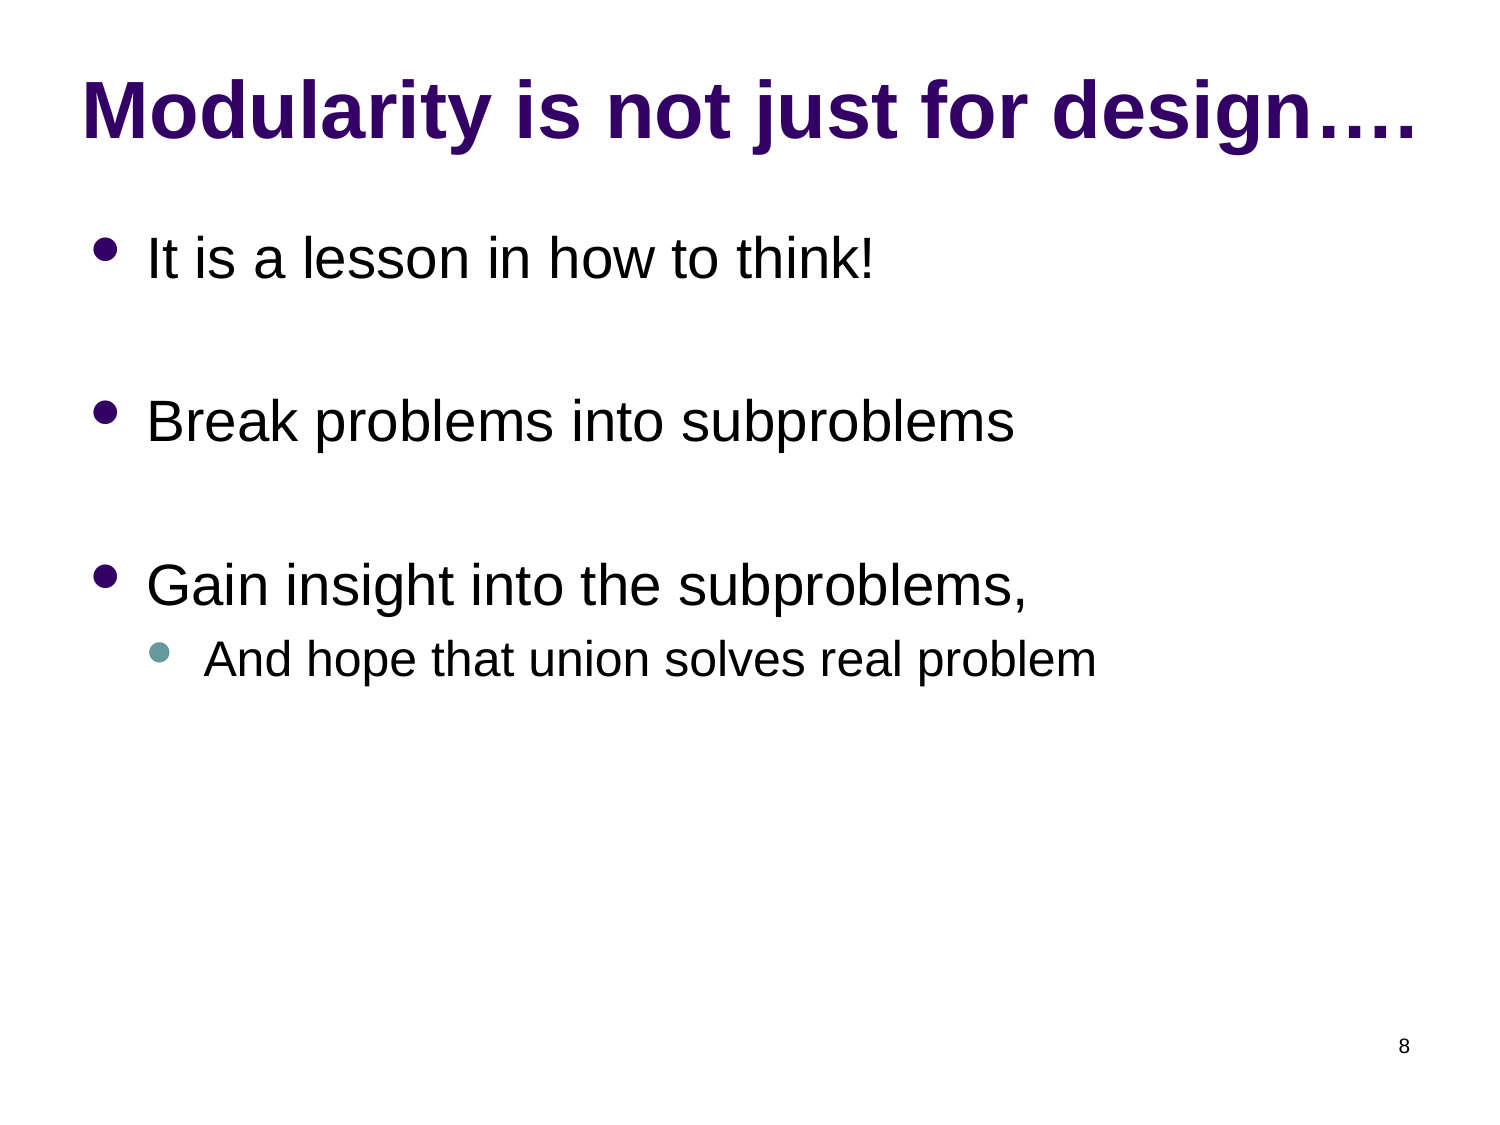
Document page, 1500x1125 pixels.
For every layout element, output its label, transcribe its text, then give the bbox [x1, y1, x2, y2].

slide_number 8 [1074, 1024, 1426, 1101]
list It is a lesson in how to think! Break problems into subproblems Gain insight into the subproblems, And hope that union solves real problem [75, 212, 1475, 1006]
title Modularity is not just for design…. [0, 20, 1500, 163]
